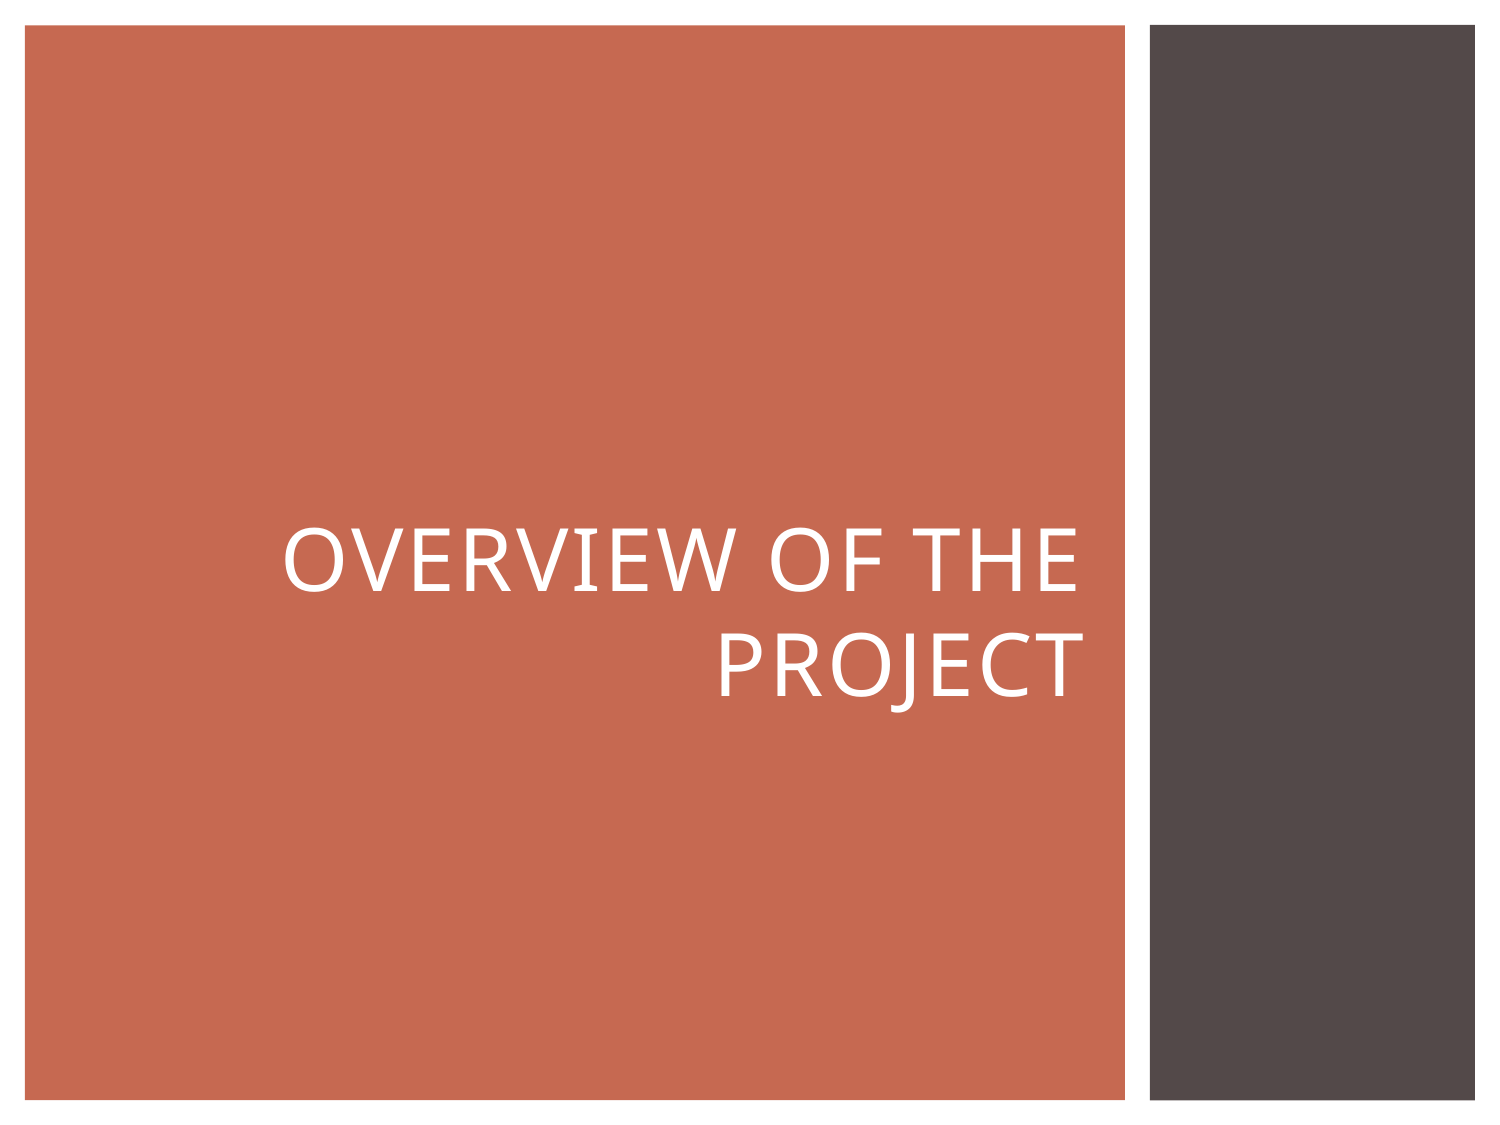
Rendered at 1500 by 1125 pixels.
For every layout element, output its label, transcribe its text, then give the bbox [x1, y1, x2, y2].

title OVERVIEW OF THE PROJECT [62, 474, 1100, 745]
